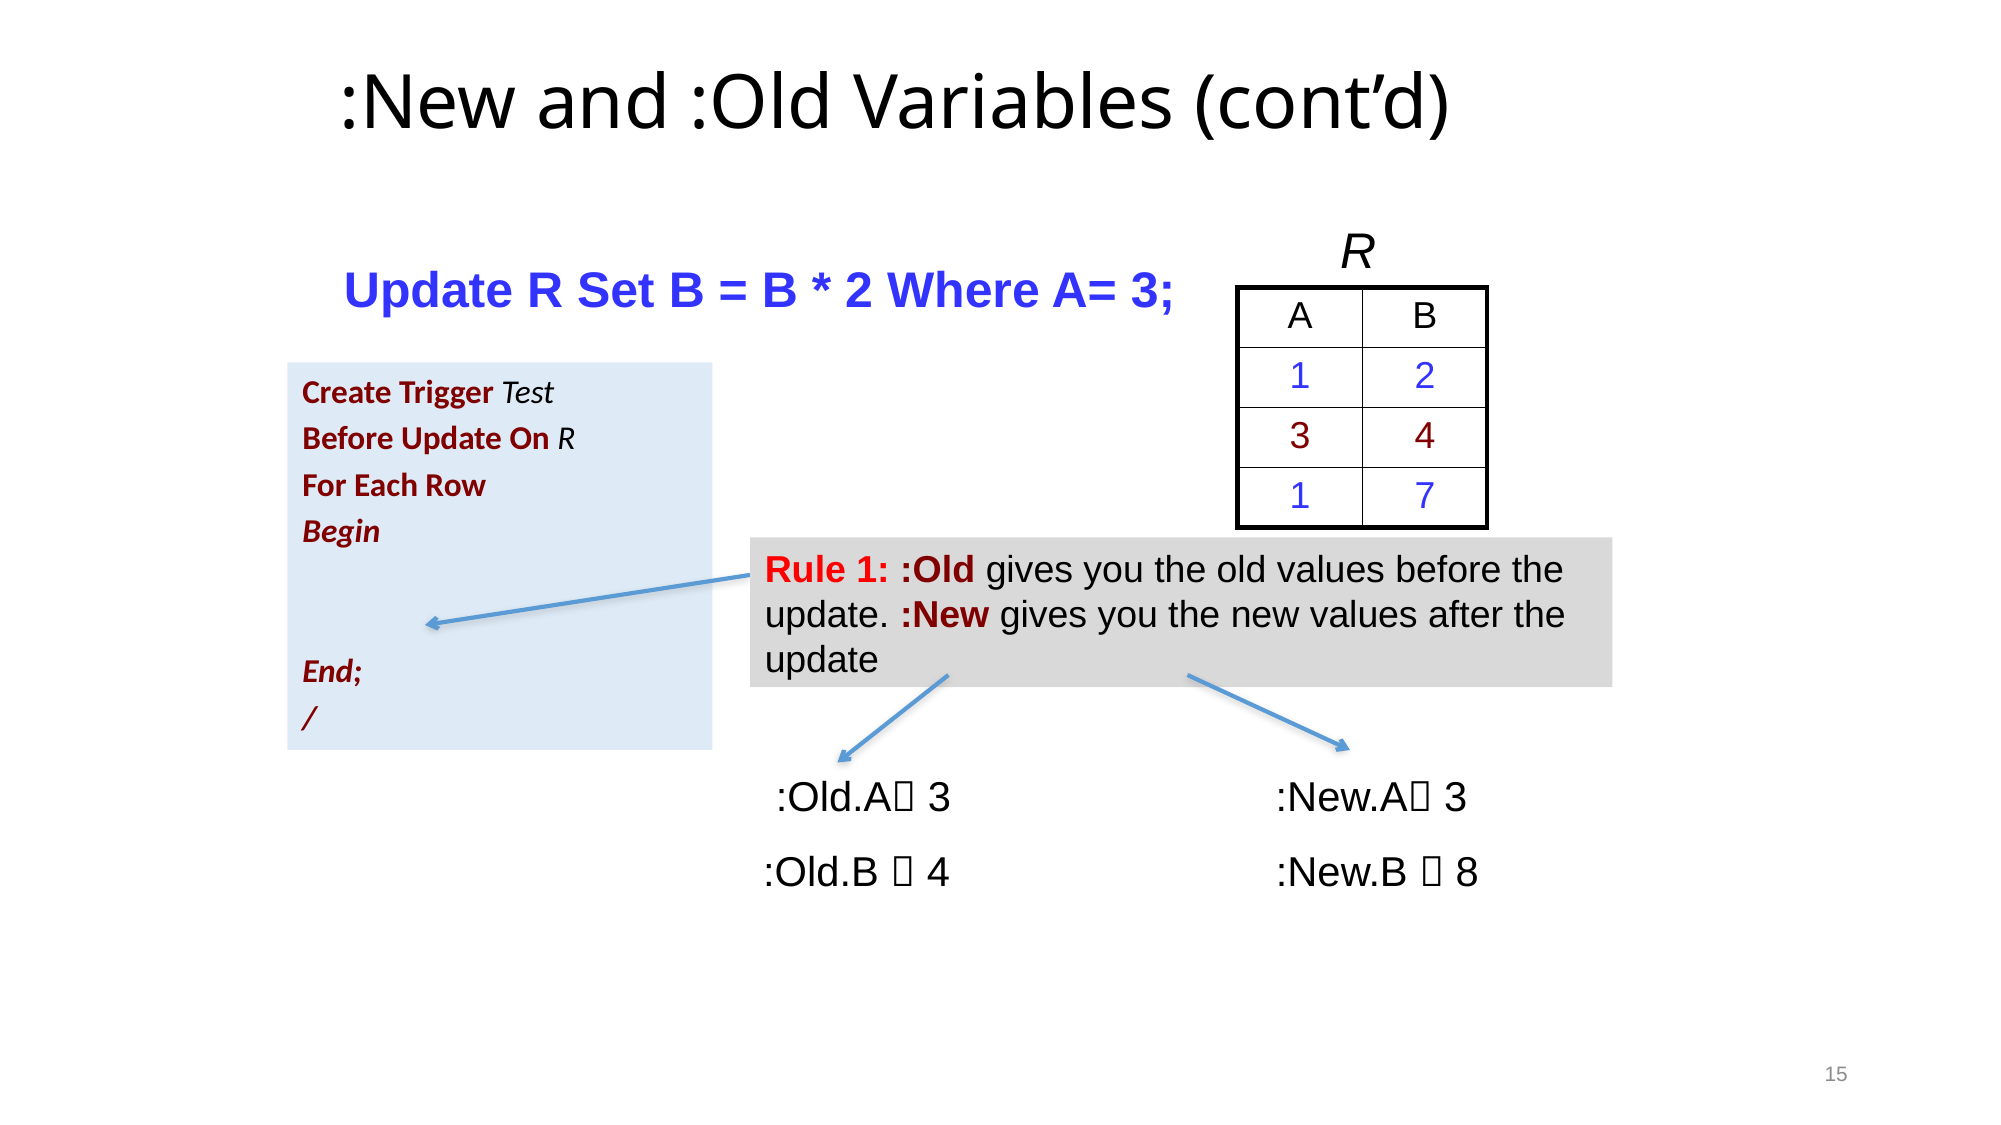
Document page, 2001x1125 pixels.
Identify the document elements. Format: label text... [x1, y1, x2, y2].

title :New and :Old Variables (cont’d) [324, 20, 1563, 188]
table_header B [1363, 290, 1485, 347]
table_cell 3 [1240, 408, 1362, 467]
table_cell 4 [1363, 408, 1485, 467]
table_cell 1 [1240, 348, 1362, 407]
text_box Update R Set B = B * 2 Where A= 3; [329, 249, 1191, 325]
text_box Rule 1: :Old gives you the old values before the update. :New gives you the new values after the update [750, 537, 1613, 688]
text_box R [1325, 211, 1392, 287]
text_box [737, 674, 1517, 904]
text_box Create Trigger Test Before Update On R For Each Row Begin End; / [287, 362, 713, 750]
table_header A [1240, 290, 1362, 347]
table_cell 1 [1240, 468, 1362, 525]
slide_number 15 [1412, 1042, 1863, 1103]
table_cell 2 [1363, 348, 1485, 407]
table_cell 7 [1363, 468, 1485, 525]
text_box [424, 574, 750, 626]
